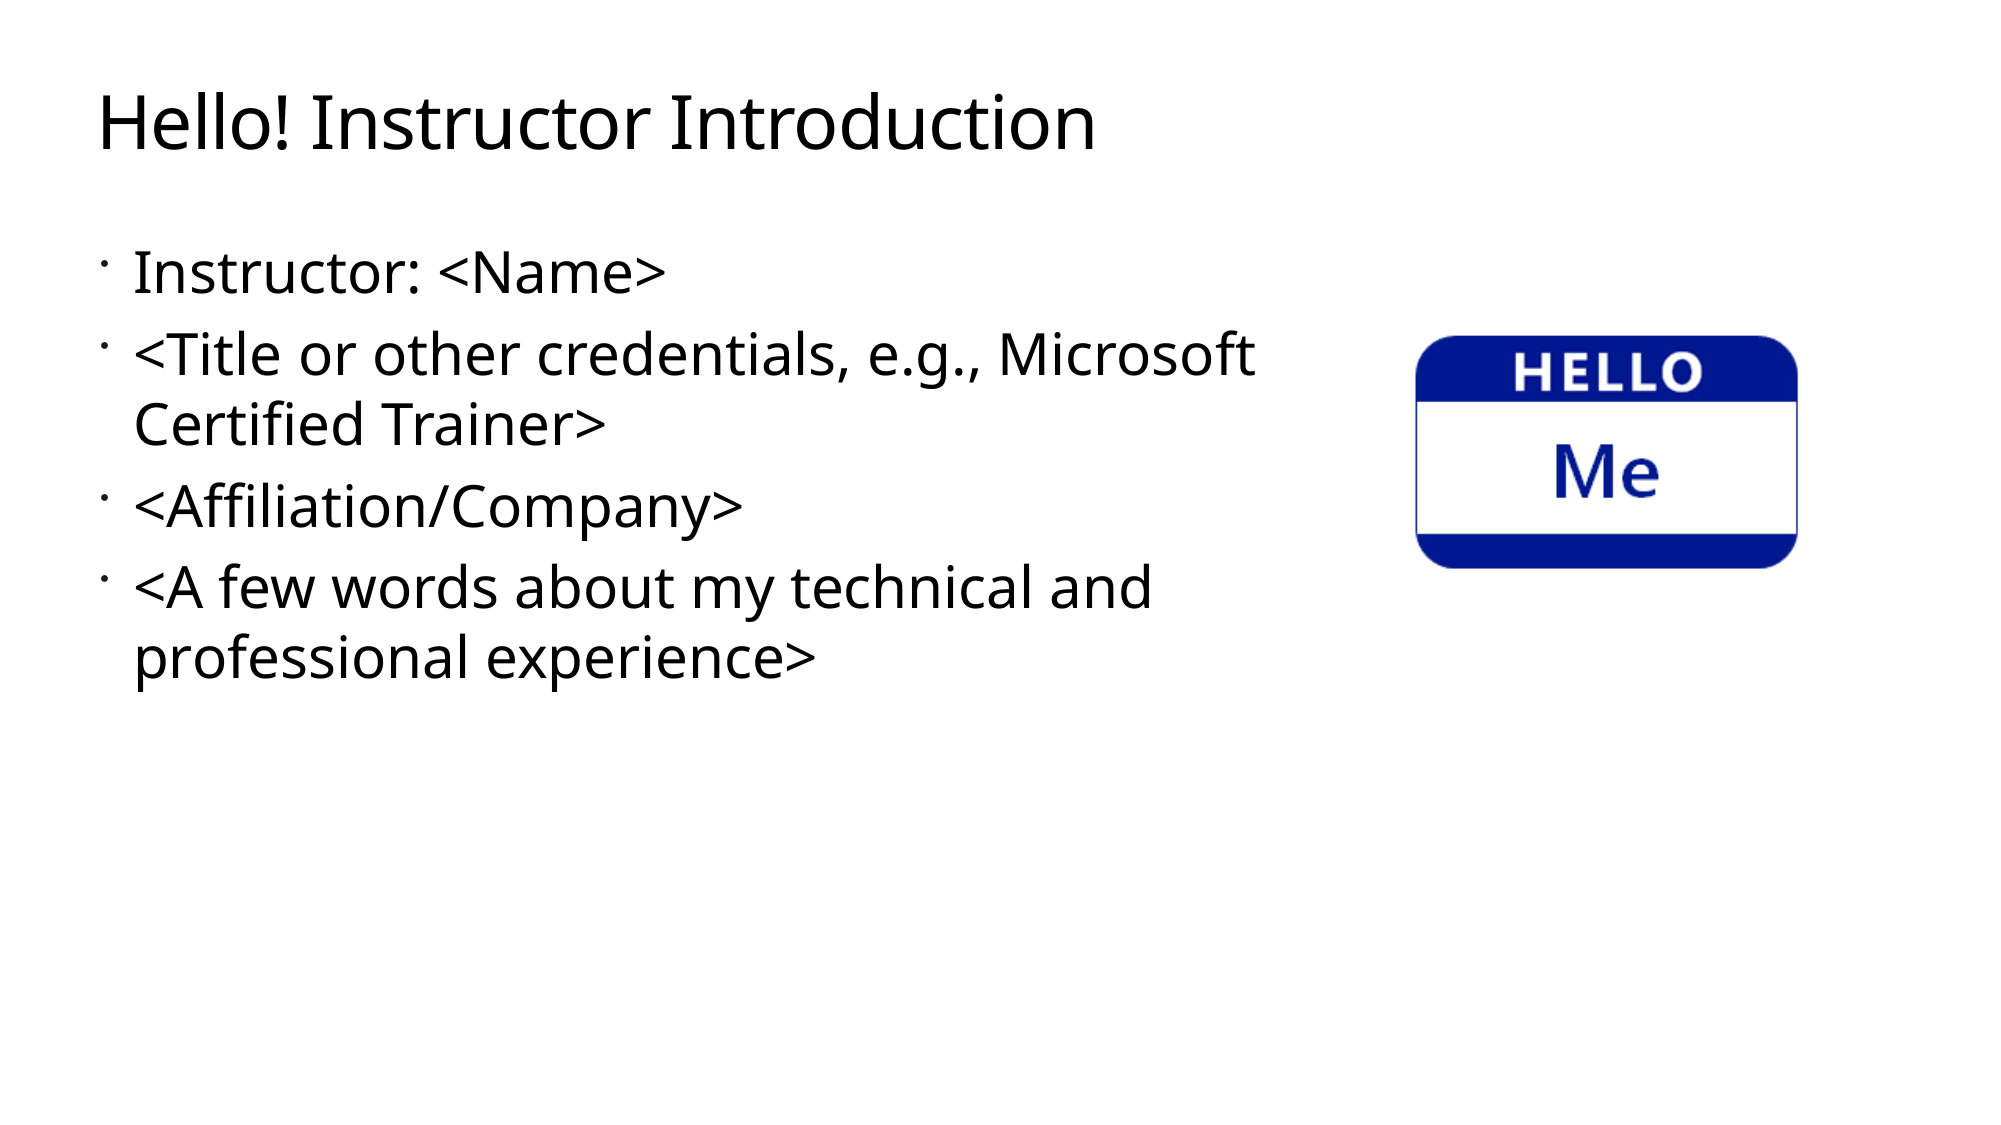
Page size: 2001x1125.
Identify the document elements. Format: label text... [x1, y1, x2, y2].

title Hello! Instructor Introduction [96, 75, 1904, 166]
picture [1408, 325, 1809, 583]
list Instructor: <Name> <Title or other credentials, e.g., Microsoft Certified Trainer> <Affiliation/Company> <A few words about my technical and professional experience> [95, 235, 1333, 853]
